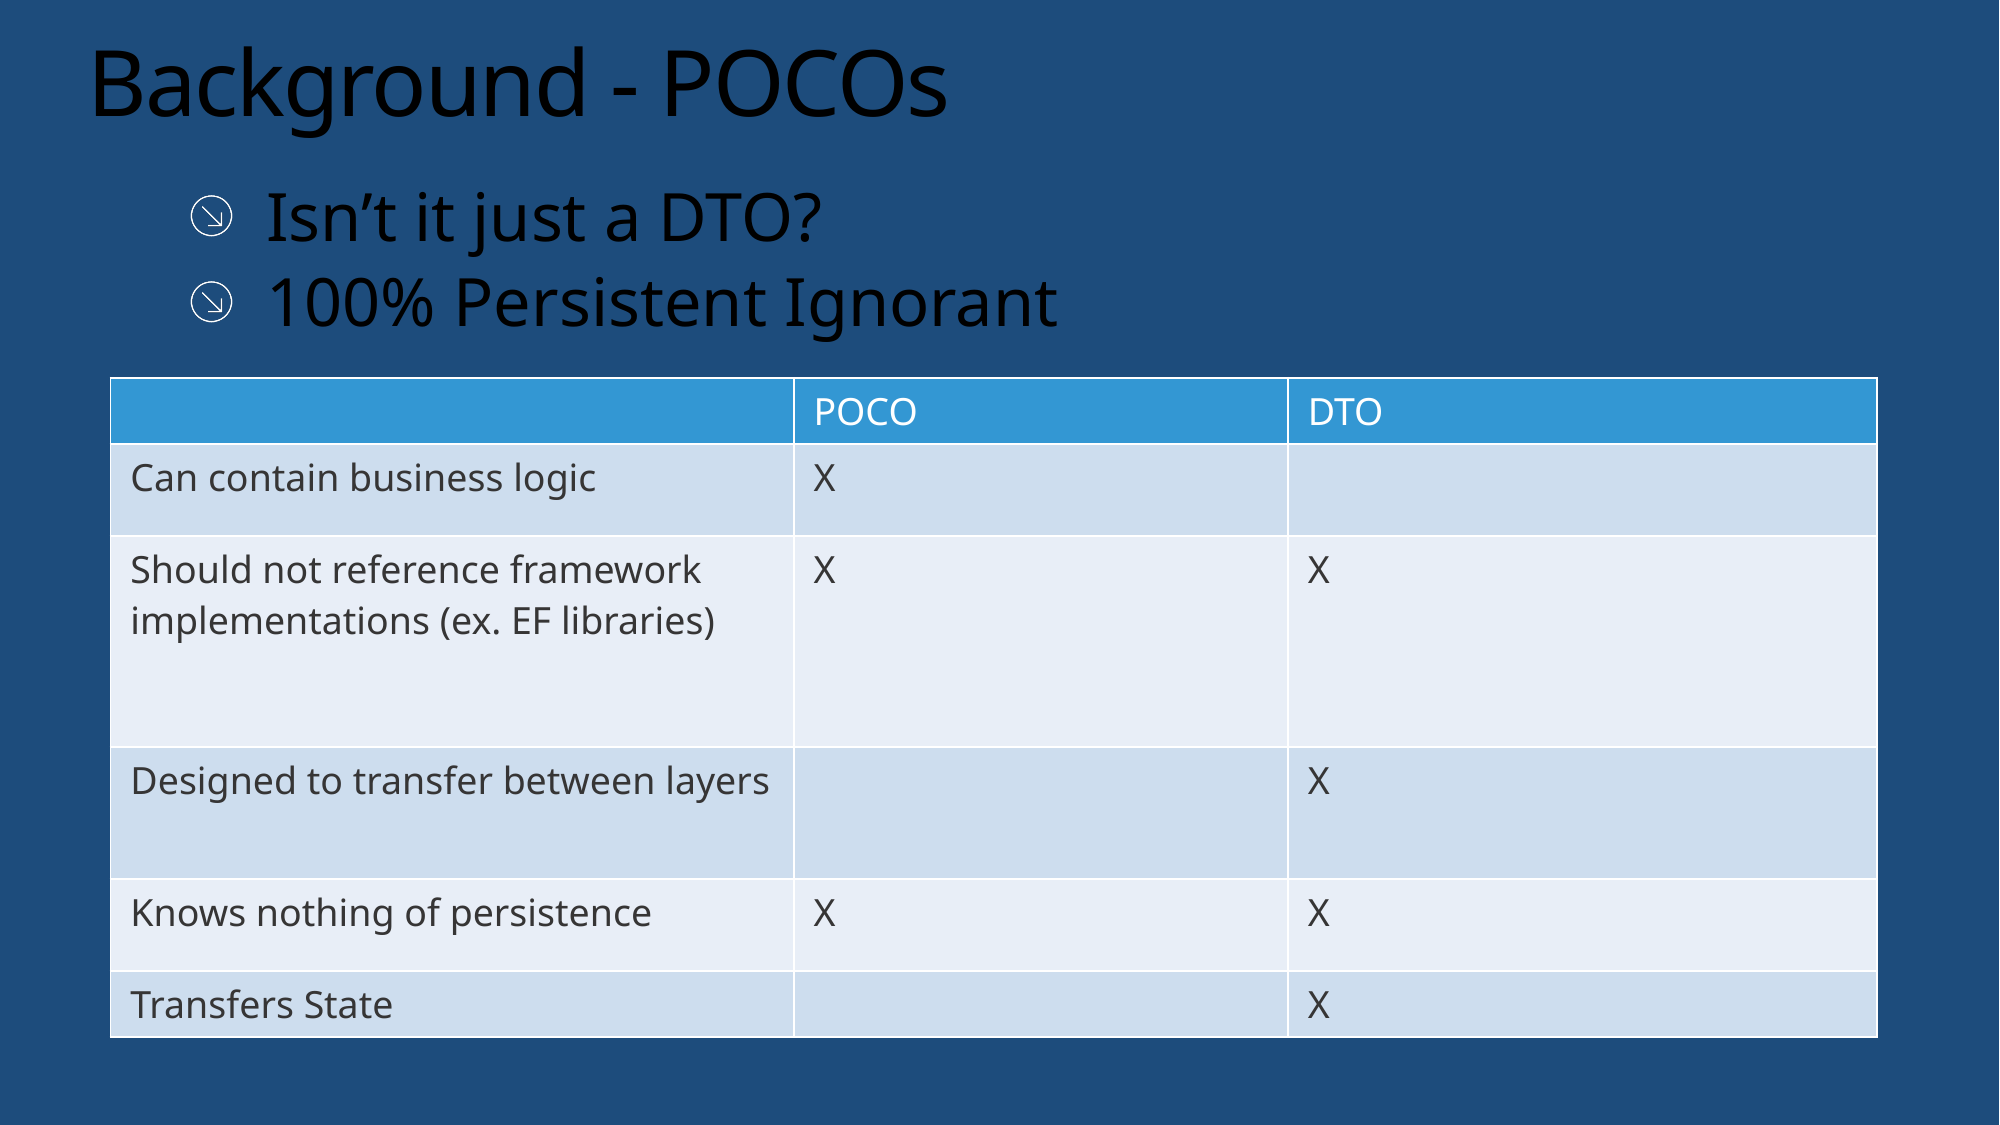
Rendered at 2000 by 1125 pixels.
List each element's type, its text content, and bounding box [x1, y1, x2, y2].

table_cell X [795, 445, 1287, 535]
table_cell Designed to transfer between layers [111, 748, 793, 878]
table_cell [795, 748, 1287, 878]
picture [190, 280, 233, 323]
table_cell X [795, 537, 1287, 746]
table_cell X [1289, 972, 1876, 1036]
table_cell [1289, 445, 1876, 535]
table_header [111, 379, 793, 443]
table_header POCO [795, 379, 1287, 443]
table_cell Transfers State [111, 972, 793, 1036]
picture [190, 194, 233, 237]
table_header DTO [1289, 379, 1876, 443]
table_cell Can contain business logic [111, 445, 793, 535]
table_cell X [1289, 880, 1876, 970]
table_cell X [1289, 537, 1876, 746]
list Isn’t it just a DTO? 100% Persistent Ignorant [190, 183, 1803, 377]
table_cell X [795, 880, 1287, 970]
table_cell Should not reference framework implementations (ex. EF libraries) [111, 537, 793, 746]
title Background - POCOs [87, 37, 1699, 138]
table_cell [795, 972, 1287, 1036]
table_cell Knows nothing of persistence [111, 880, 793, 970]
table_cell X [1289, 748, 1876, 878]
